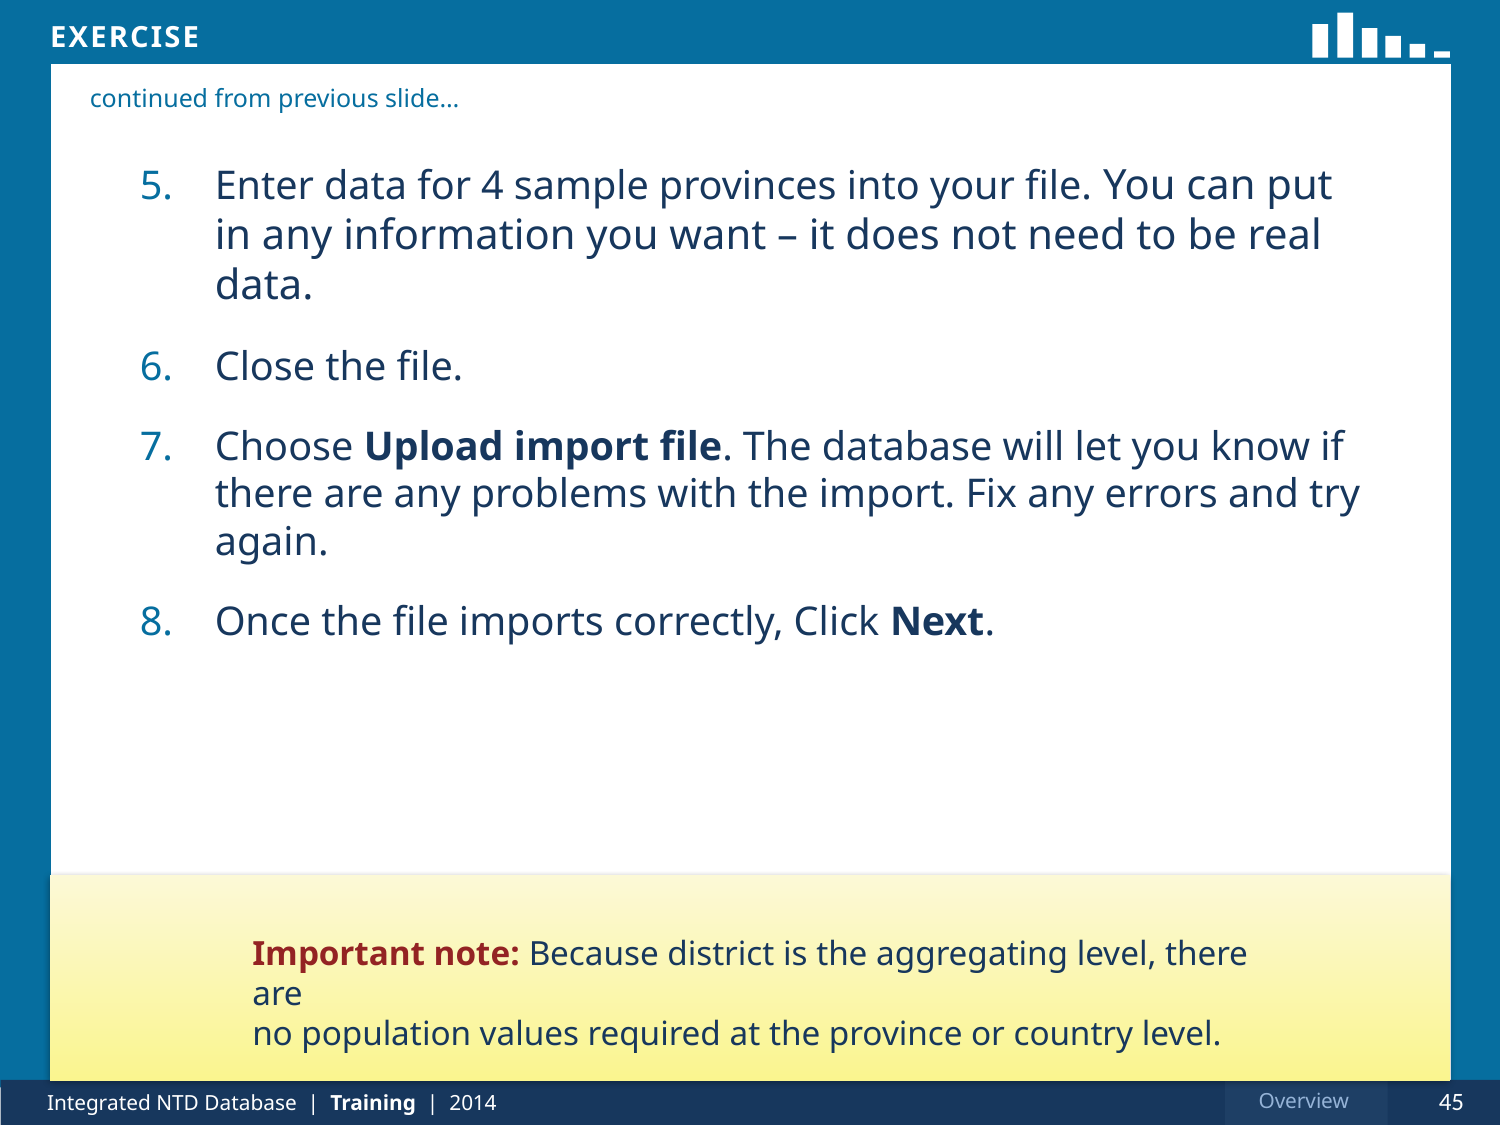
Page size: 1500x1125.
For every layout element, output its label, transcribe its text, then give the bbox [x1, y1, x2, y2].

text_box Important note: Because district is the aggregating level, there are no population values required at the province or country level. [237, 924, 1275, 1060]
text_box [49, 874, 1451, 1081]
list Enter data for 4 sample provinces into your file. You can put in any information you want – it does not need to be real data. Close the file. Choose Upload import file. The database will let you know if there are any problems with the import. Fix any errors and try again. Once the file imports correctly, Click Next. [125, 149, 1388, 1025]
